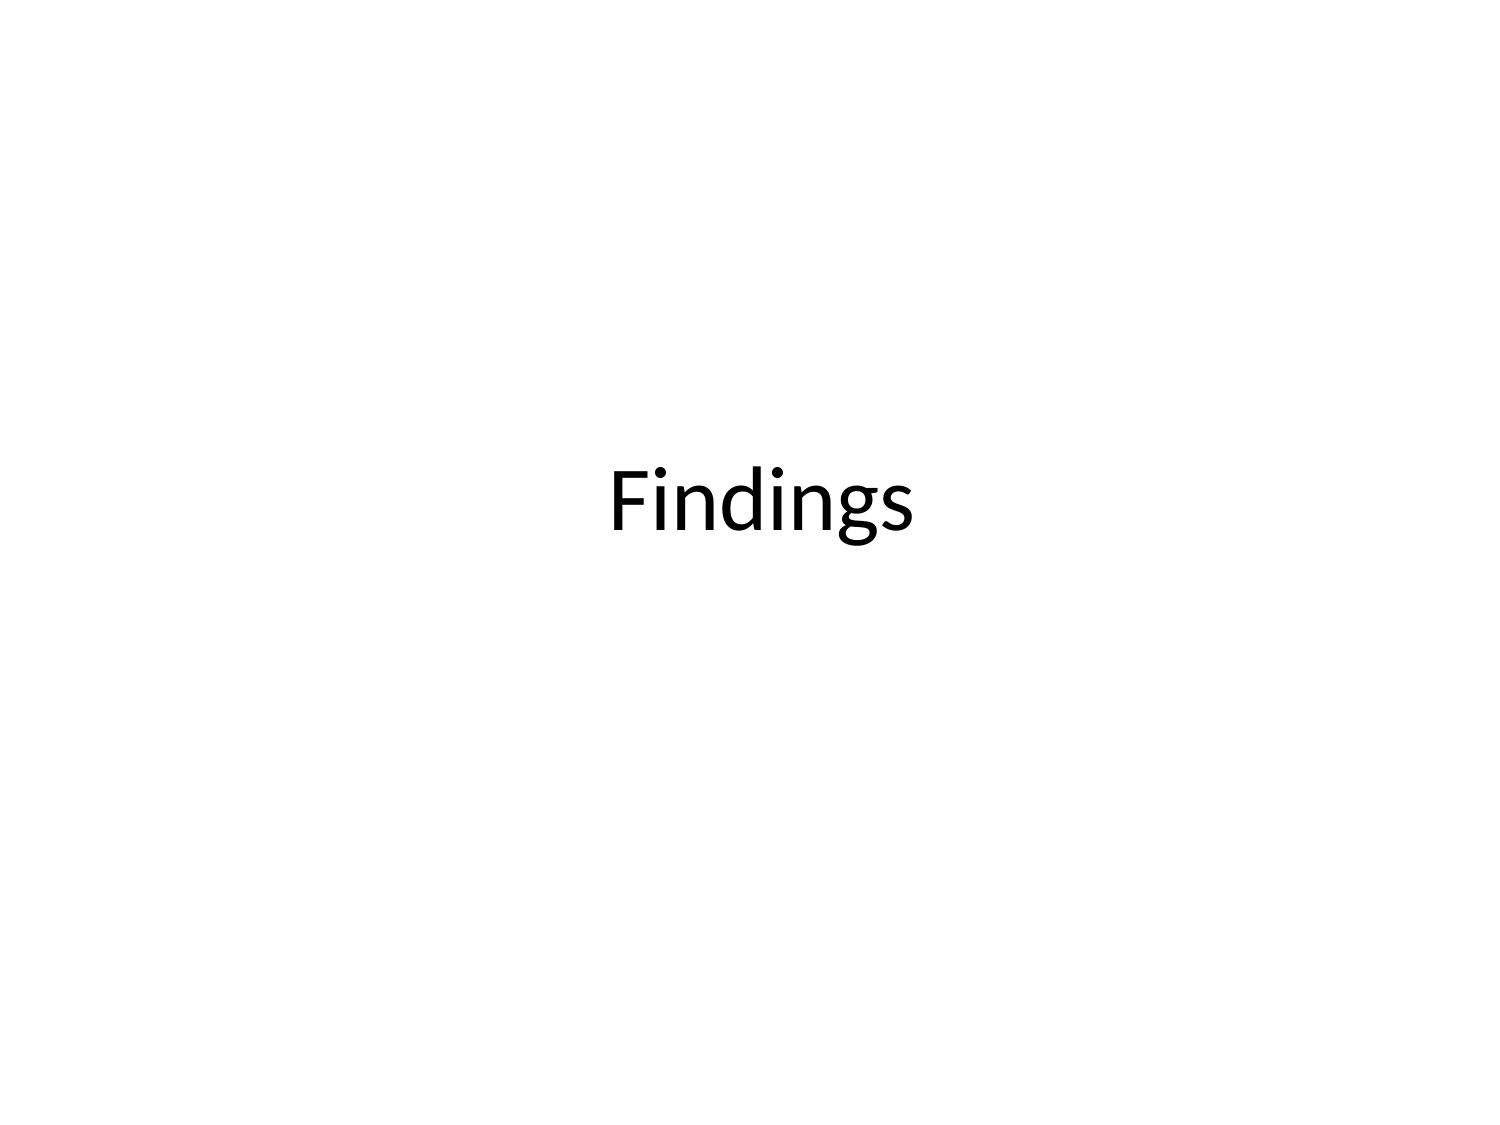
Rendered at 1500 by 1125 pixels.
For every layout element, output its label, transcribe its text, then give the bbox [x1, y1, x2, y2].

title Findings [87, 399, 1438, 588]
